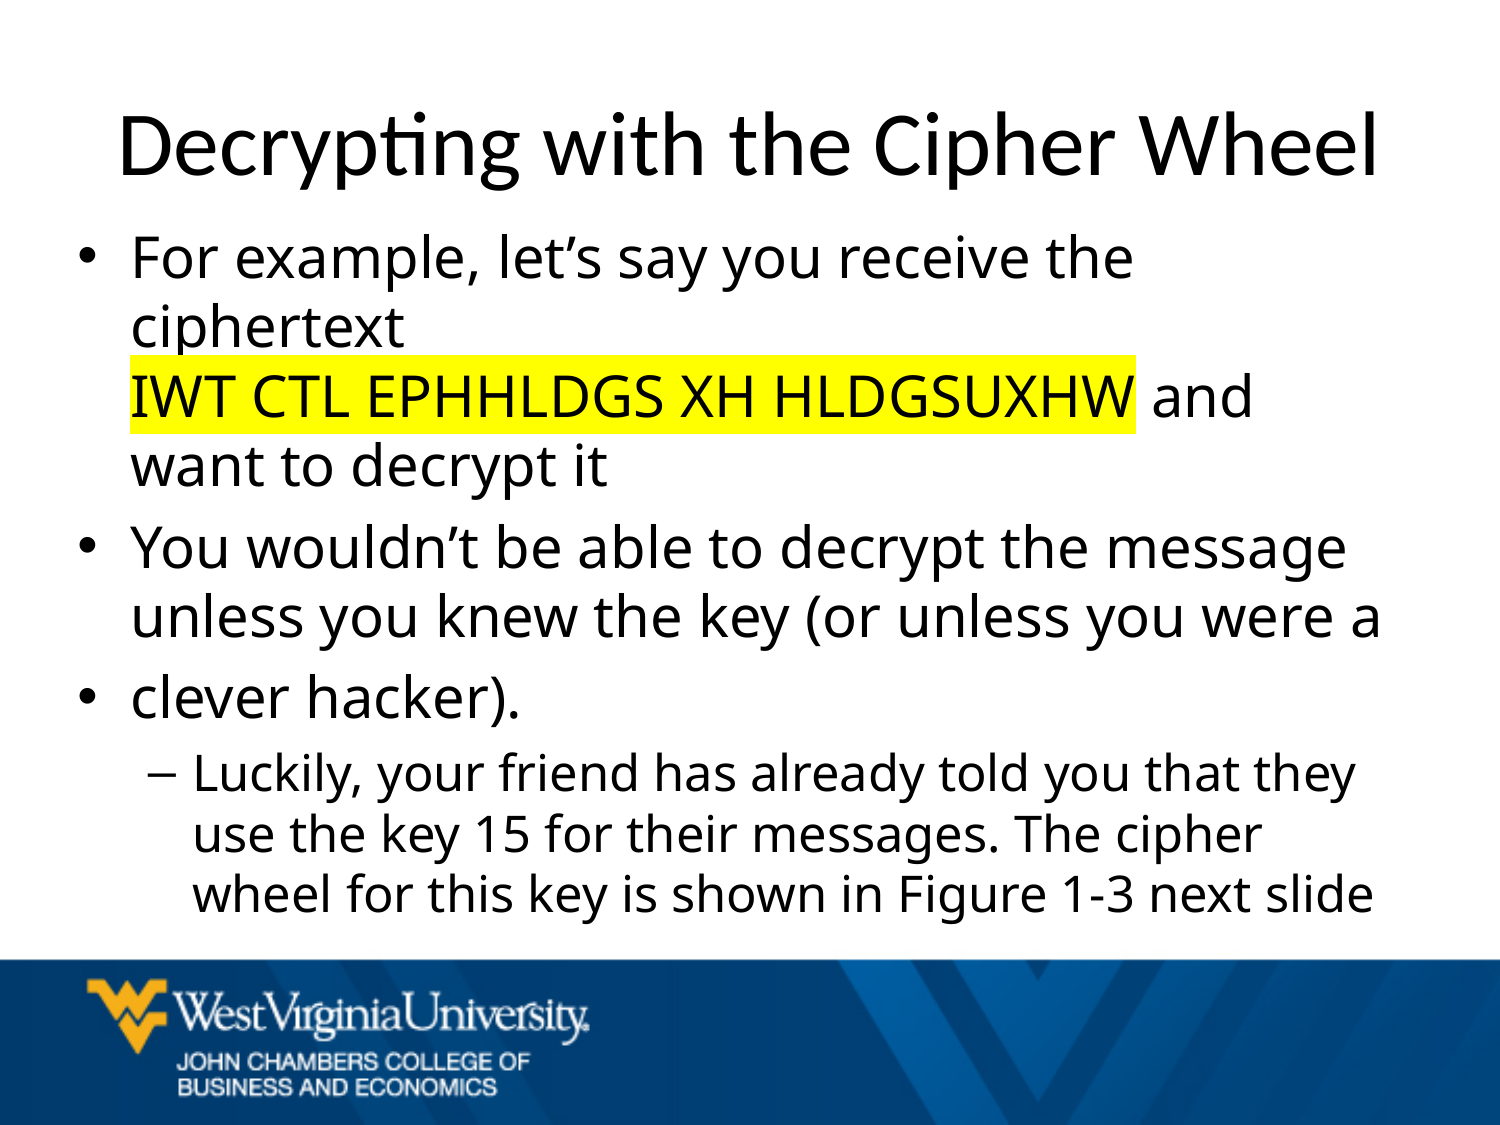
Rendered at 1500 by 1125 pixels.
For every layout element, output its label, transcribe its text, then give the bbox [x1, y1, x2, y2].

list For example, let’s say you receive the ciphertext IWT CTL EPHHLDGS XH HLDGSUXHW and want to decrypt it You wouldn’t be able to decrypt the message unless you knew the key (or unless you were a clever hacker). Luckily, your friend has already told you that they use the key 15 for their messages. The cipher wheel for this key is shown in Figure 1-3 next slide [62, 212, 1413, 955]
picture [0, 0, 1500, 1125]
title Decrypting with the Cipher Wheel [75, 45, 1425, 233]
